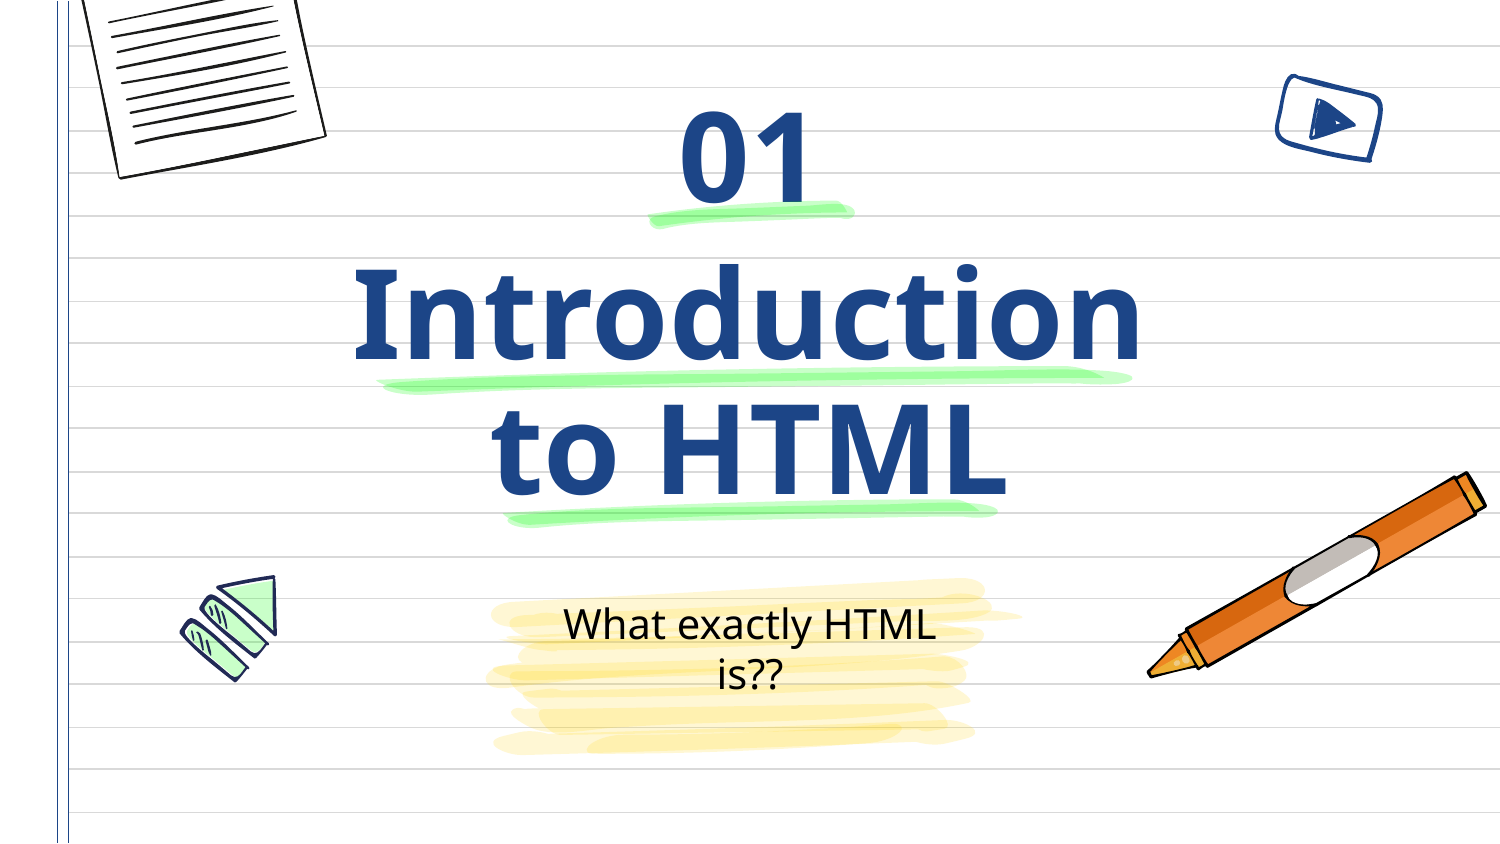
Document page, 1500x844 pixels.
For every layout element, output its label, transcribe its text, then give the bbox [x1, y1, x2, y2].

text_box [364, 365, 1136, 396]
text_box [1276, 83, 1382, 156]
title 01 [630, 96, 870, 208]
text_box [179, 570, 278, 682]
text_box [644, 200, 856, 230]
title Introduction to HTML [314, 264, 1186, 508]
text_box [1123, 536, 1500, 622]
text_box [472, 577, 1028, 756]
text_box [495, 499, 1000, 529]
